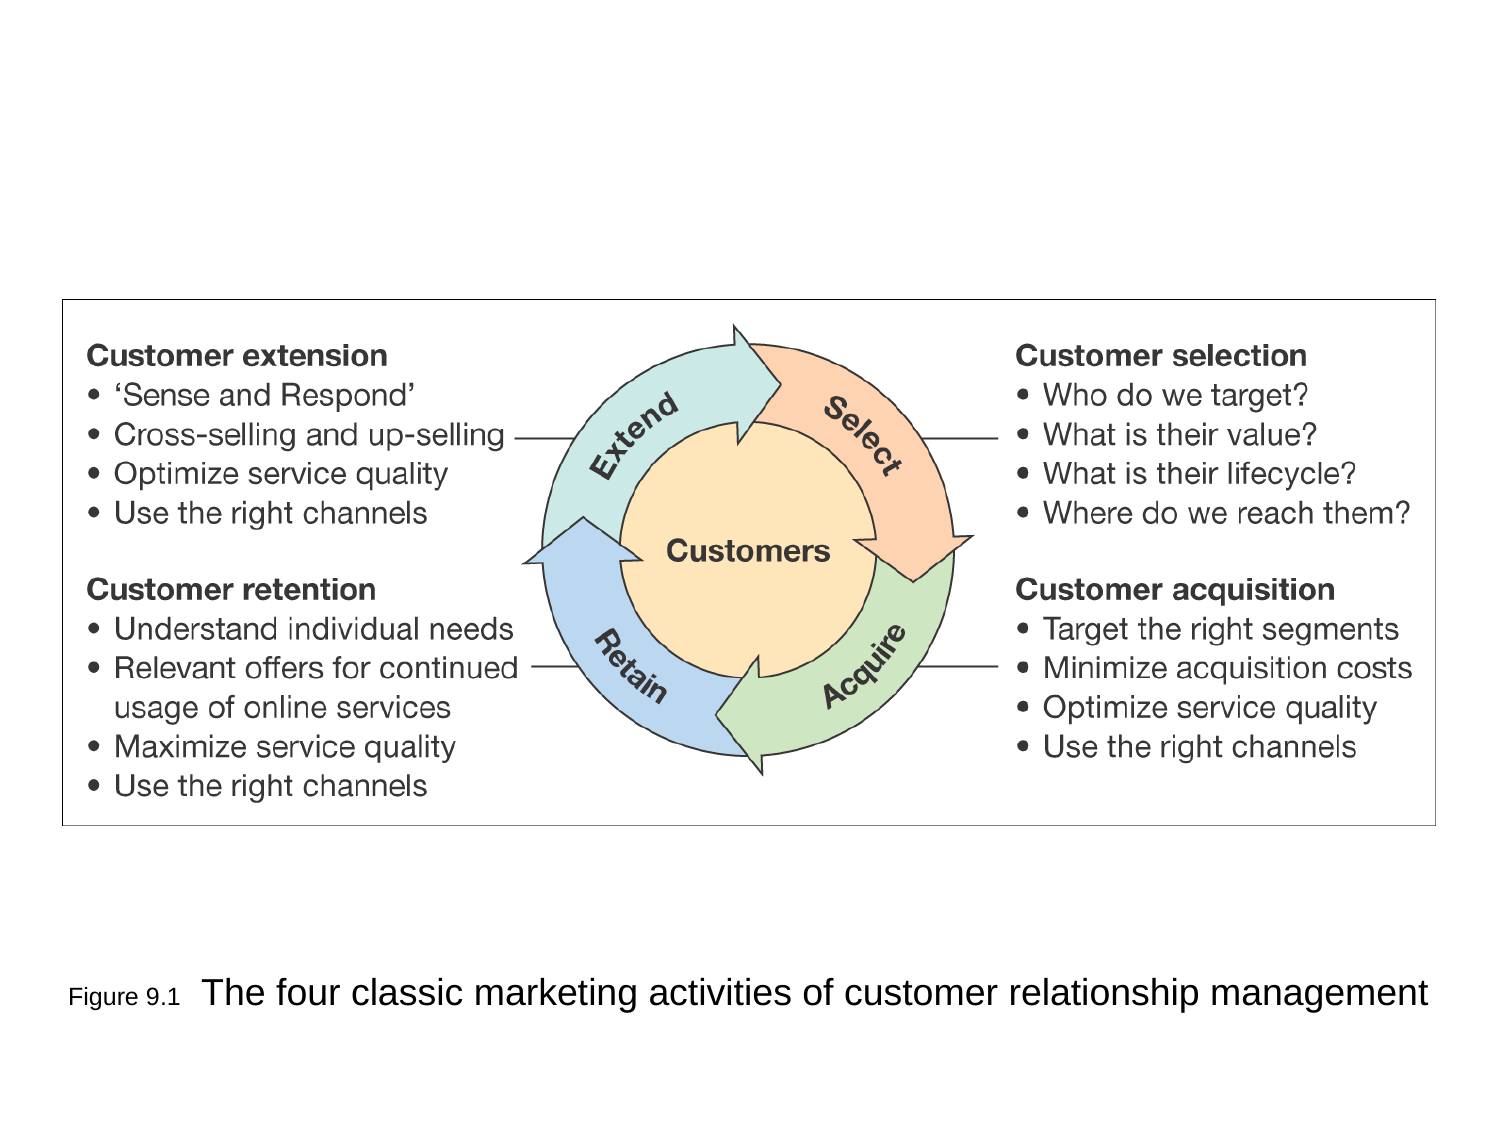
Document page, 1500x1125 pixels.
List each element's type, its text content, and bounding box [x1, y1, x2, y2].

text_box Figure 9.1 The four classic marketing activities of customer relationship management [53, 960, 1454, 1021]
picture [62, 298, 1436, 826]
